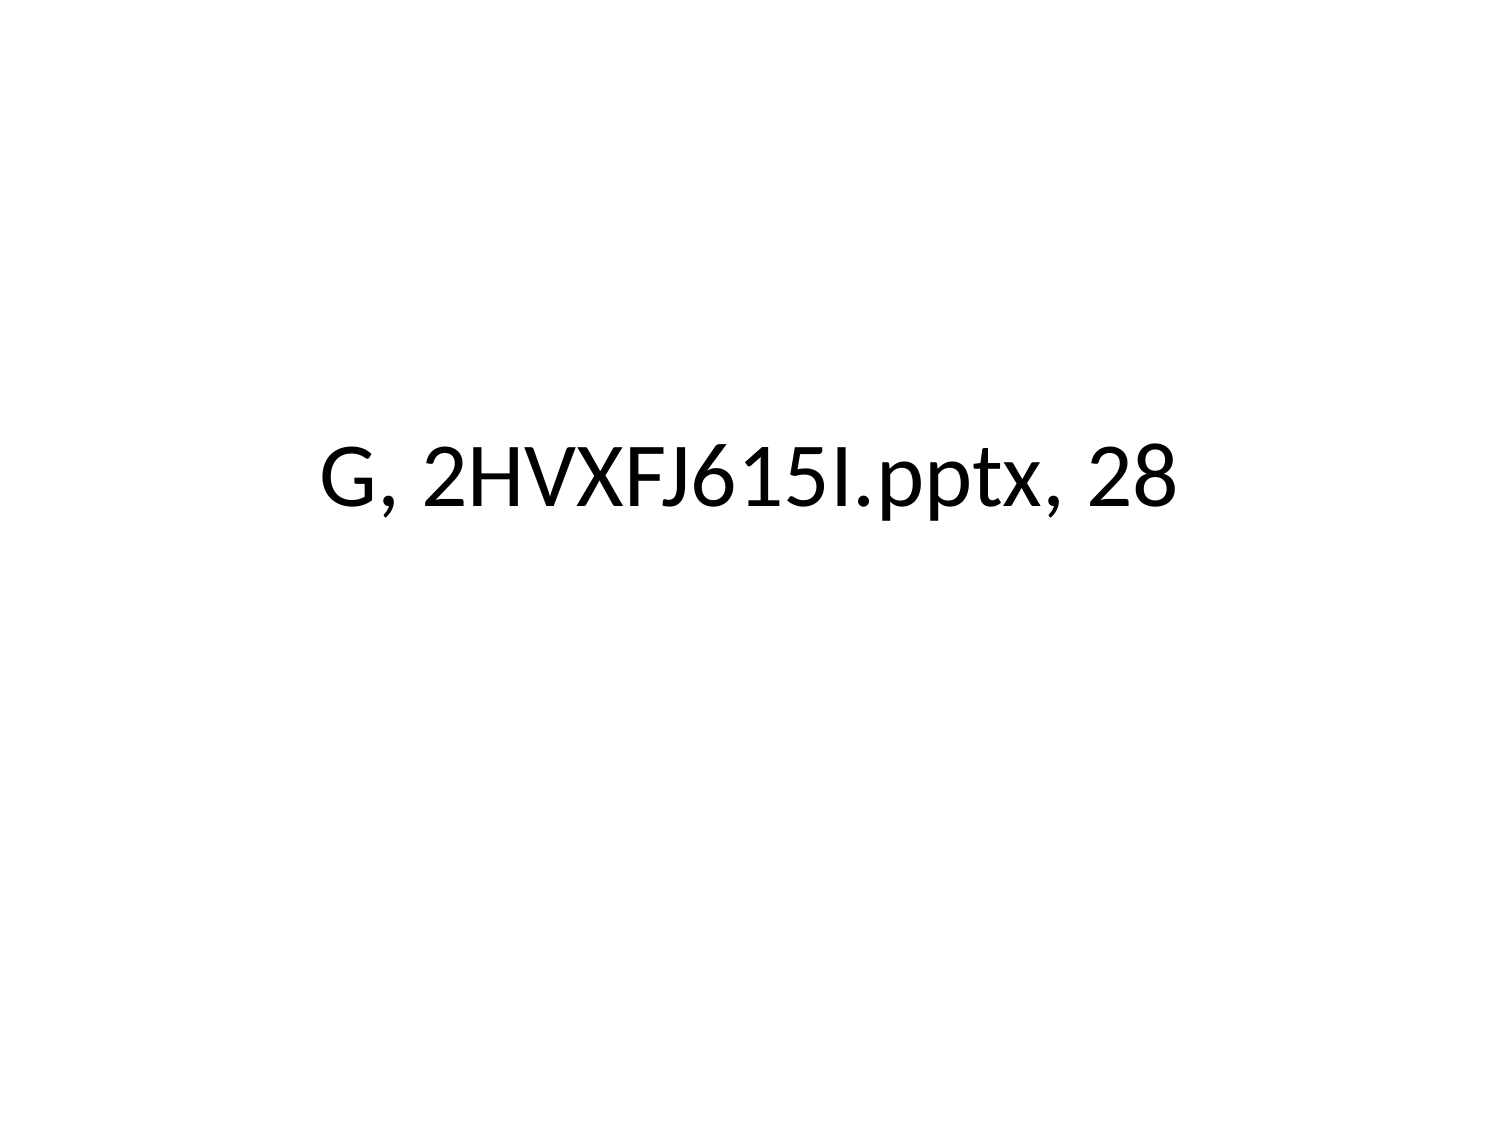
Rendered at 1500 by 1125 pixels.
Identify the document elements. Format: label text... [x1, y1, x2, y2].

title G, 2HVXFJ615I.pptx, 28 [112, 349, 1388, 591]
